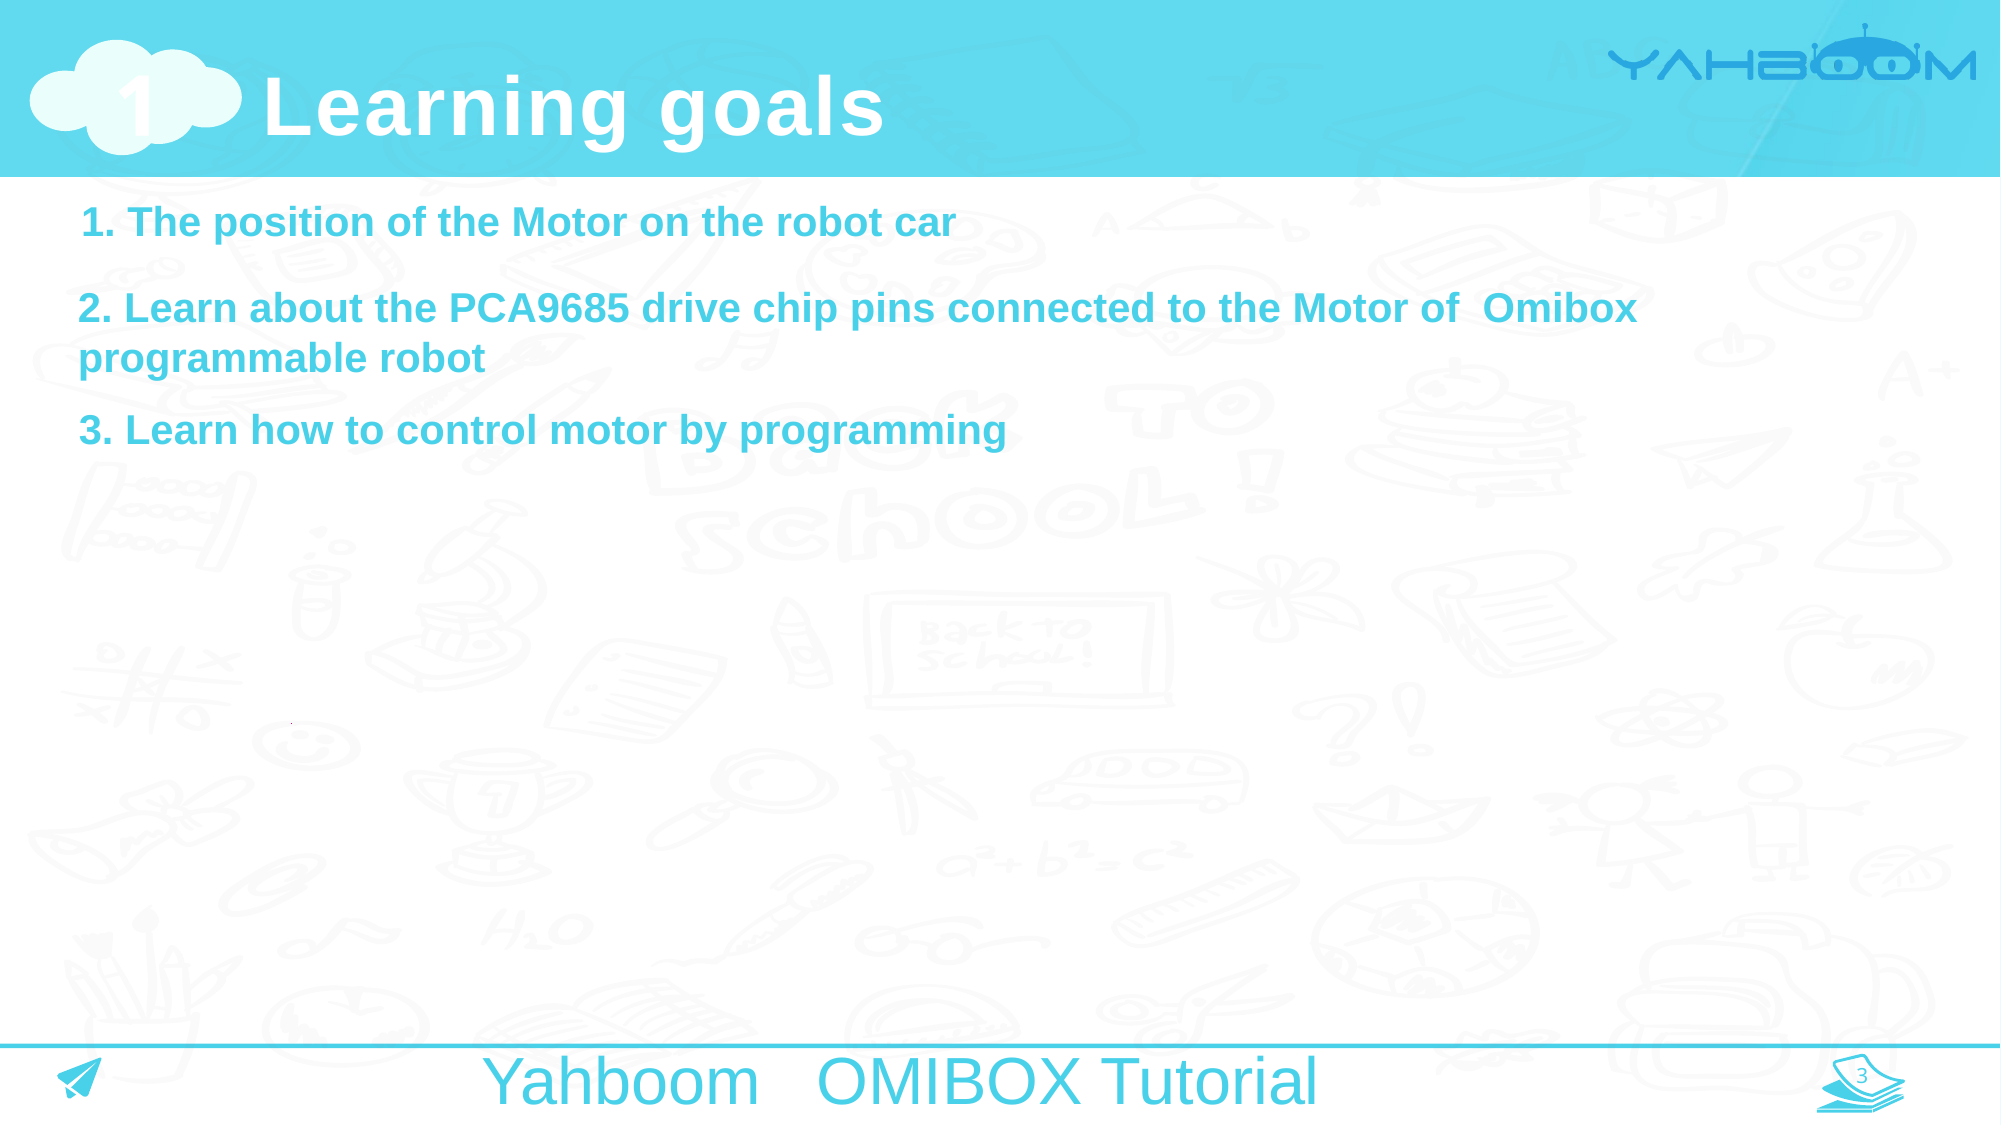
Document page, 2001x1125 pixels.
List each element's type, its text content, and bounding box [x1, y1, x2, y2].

text_box 1 [98, 44, 177, 160]
text_box Yahboom OMIBOX Tutorial [466, 1030, 1336, 1125]
text_box Learning goals [247, 44, 902, 160]
text_box 3. Learn how to control motor by programming [63, 395, 1086, 461]
text_box 1. The position of the Motor on the robot car [66, 187, 973, 252]
picture [0, 0, 2001, 1125]
text_box 2. Learn about the PCA9685 drive chip pins connected to the Motor of Omibox programmable robot [62, 273, 1723, 389]
